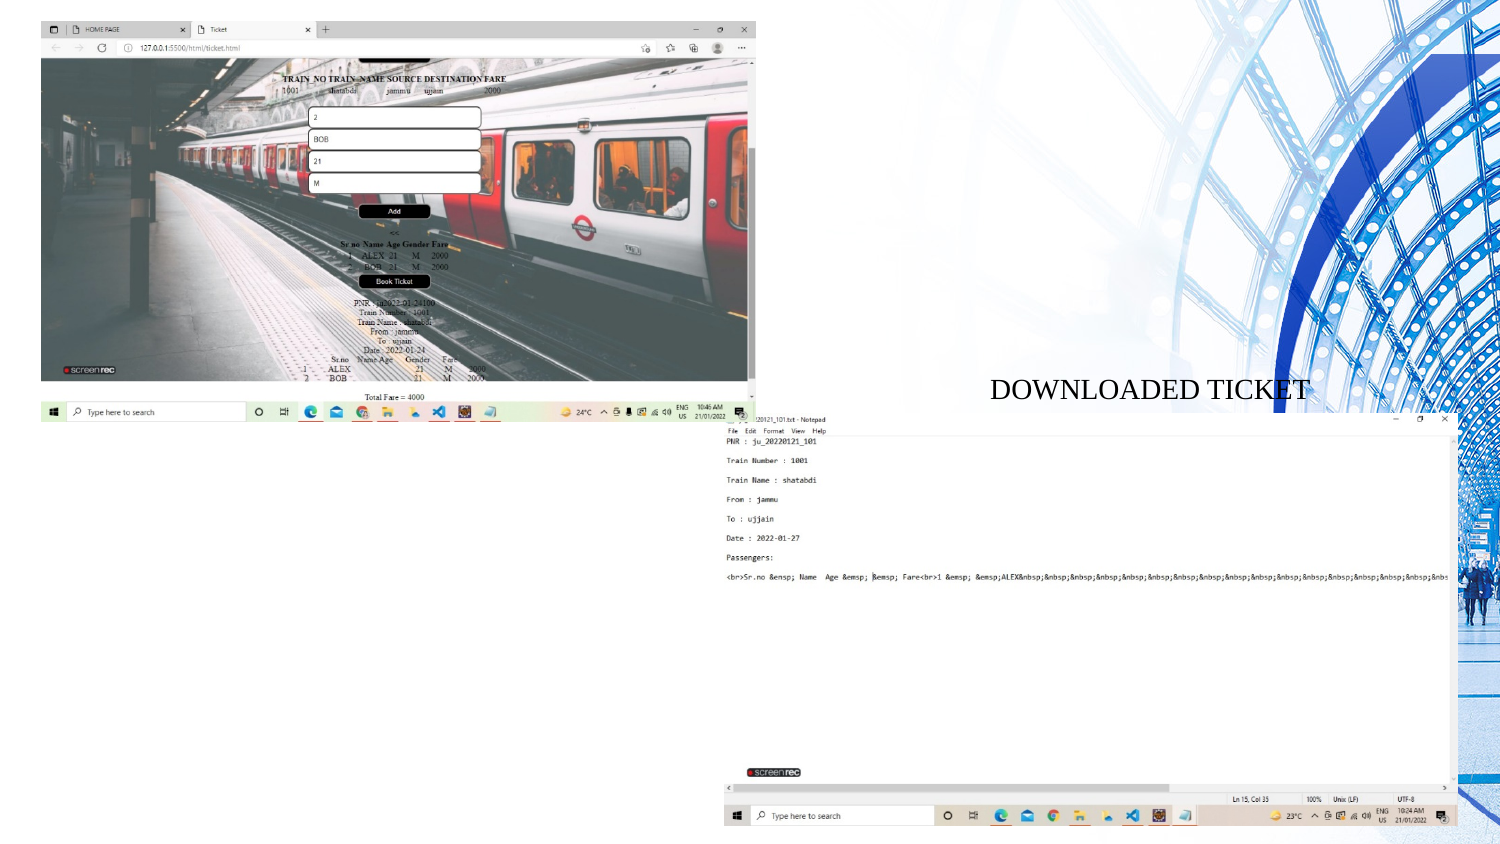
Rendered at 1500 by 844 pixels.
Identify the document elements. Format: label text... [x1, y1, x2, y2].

text_box DOWNLOADED TICKET [975, 362, 1352, 411]
picture [0, 0, 1500, 844]
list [724, 413, 1459, 826]
